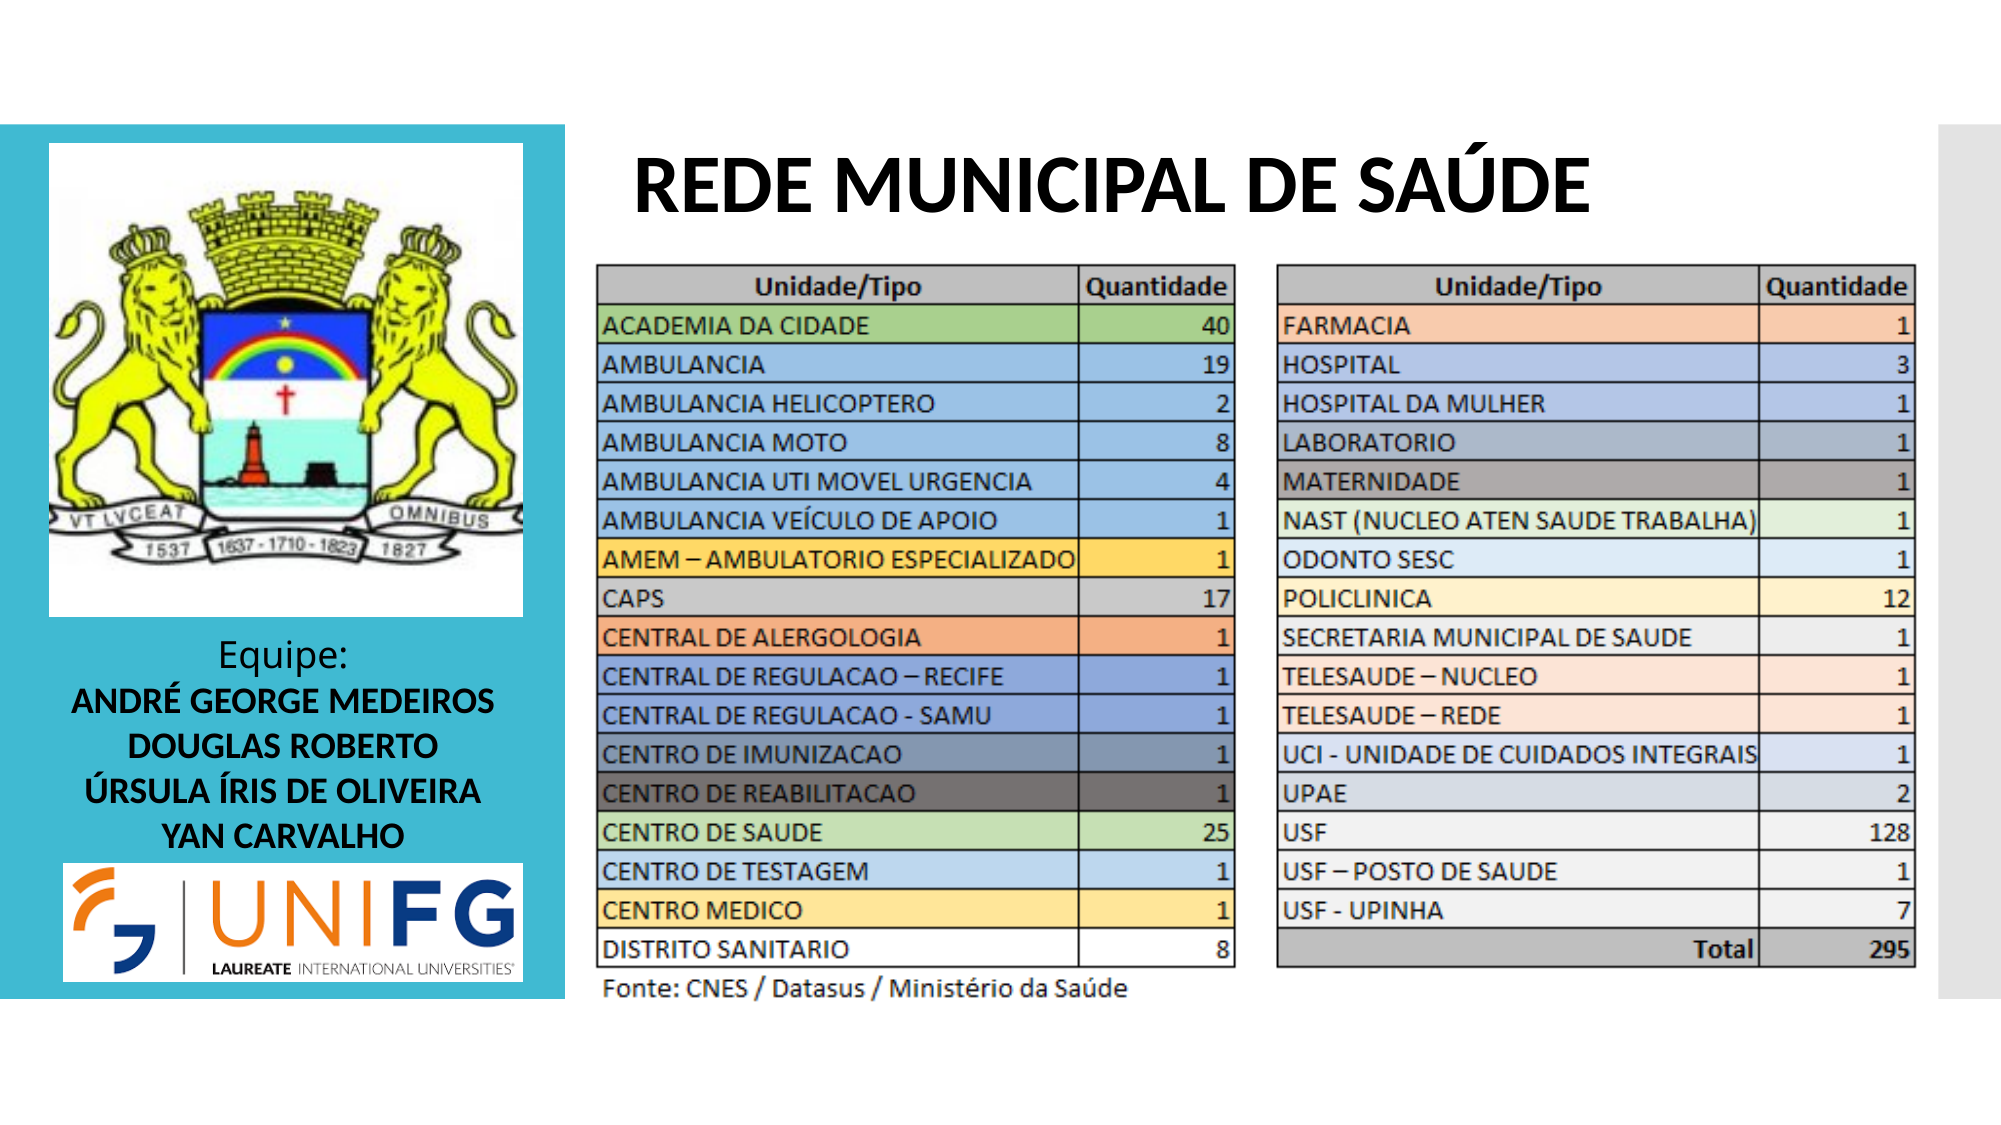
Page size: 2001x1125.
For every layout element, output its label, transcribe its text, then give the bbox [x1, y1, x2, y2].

picture [63, 863, 523, 982]
text_box REDE MUNICIPAL DE SAÚDE [618, 121, 1887, 237]
text_box Equipe: ANDRÉ GEORGE MEDEIROS DOUGLAS ROBERTO ÚRSULA ÍRIS DE OLIVEIRA YAN CARVALHO [53, 617, 513, 863]
picture [585, 253, 1934, 1019]
picture [49, 143, 524, 617]
